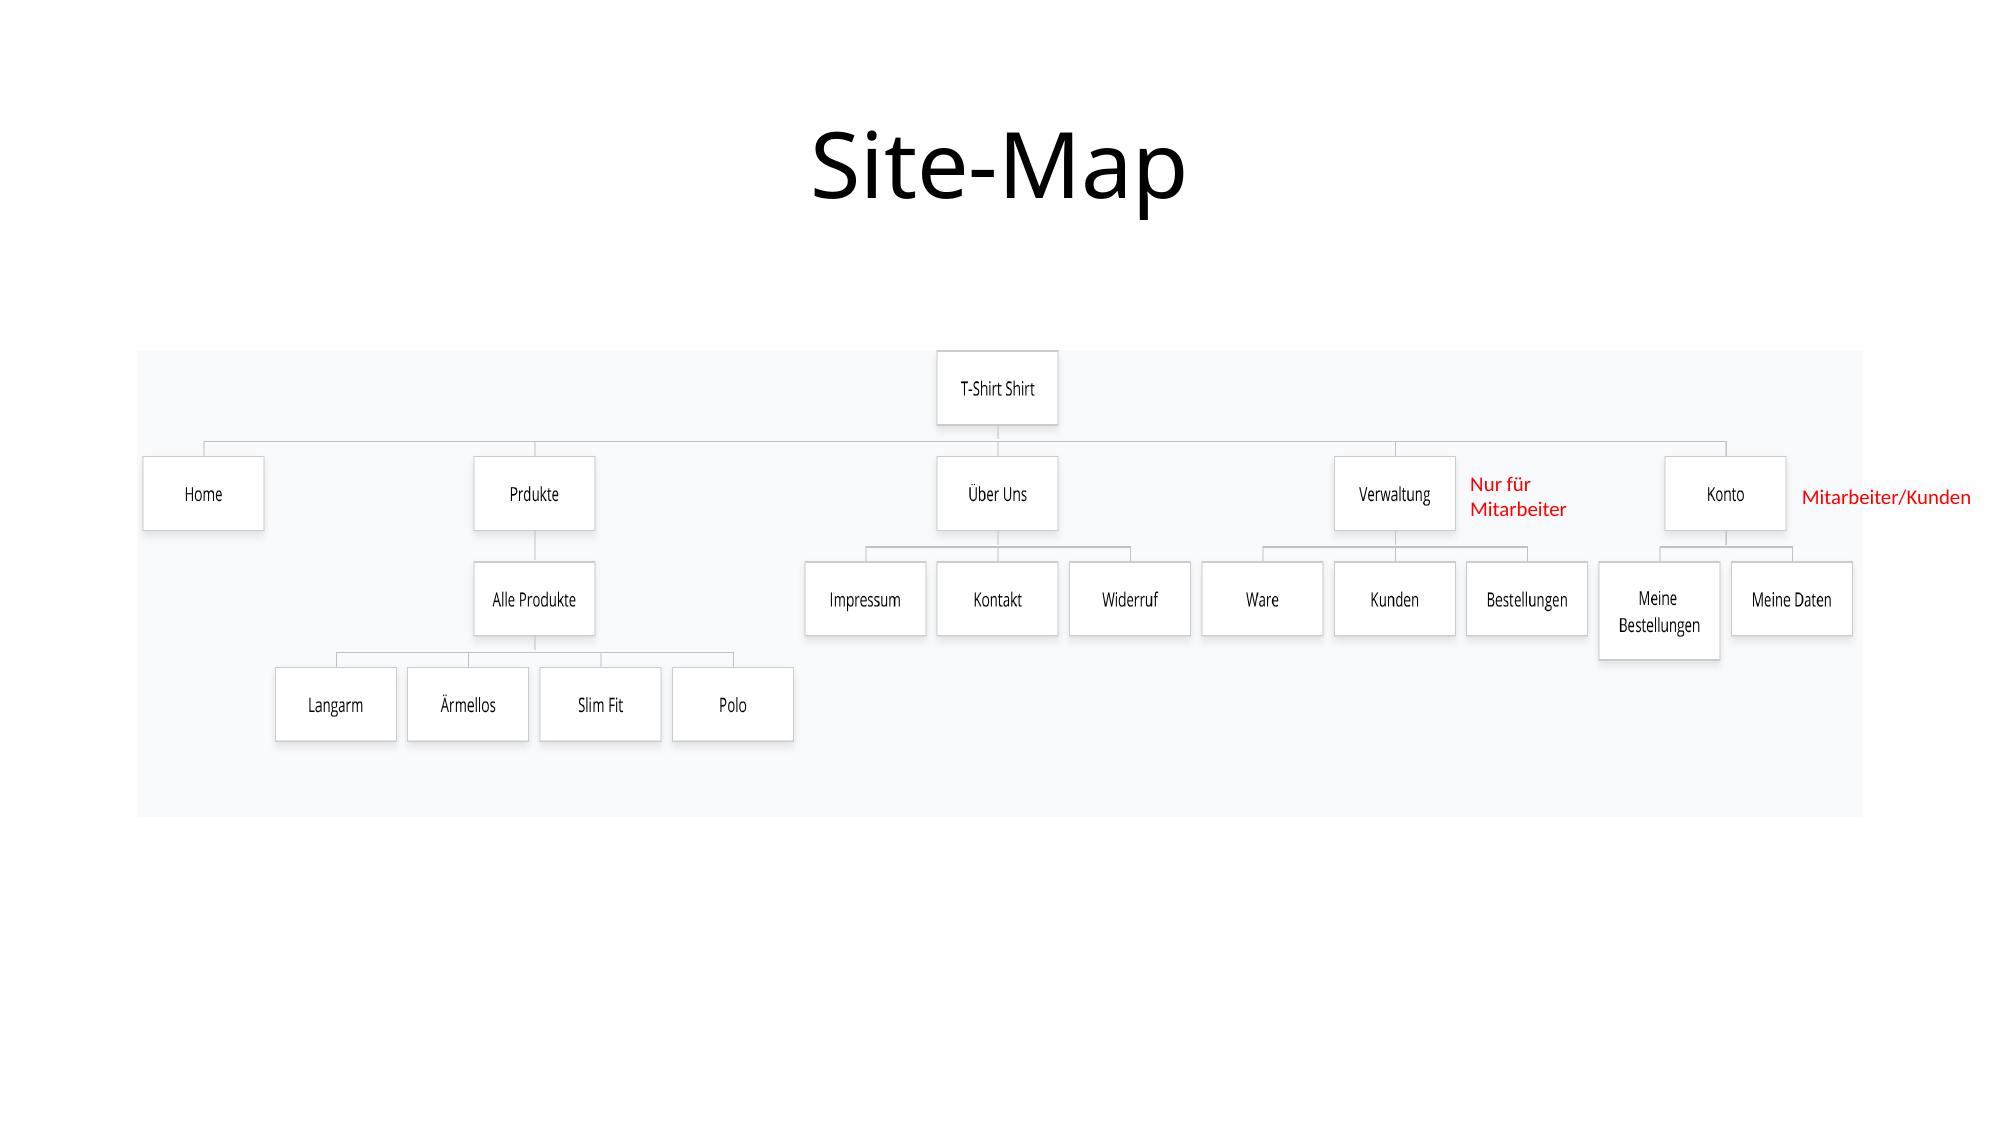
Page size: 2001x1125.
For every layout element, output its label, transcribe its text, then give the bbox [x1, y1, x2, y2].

text_box Mitarbeiter/Kunden [1863, 475, 1987, 516]
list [137, 350, 1863, 817]
title Site-Map [137, 59, 1863, 278]
